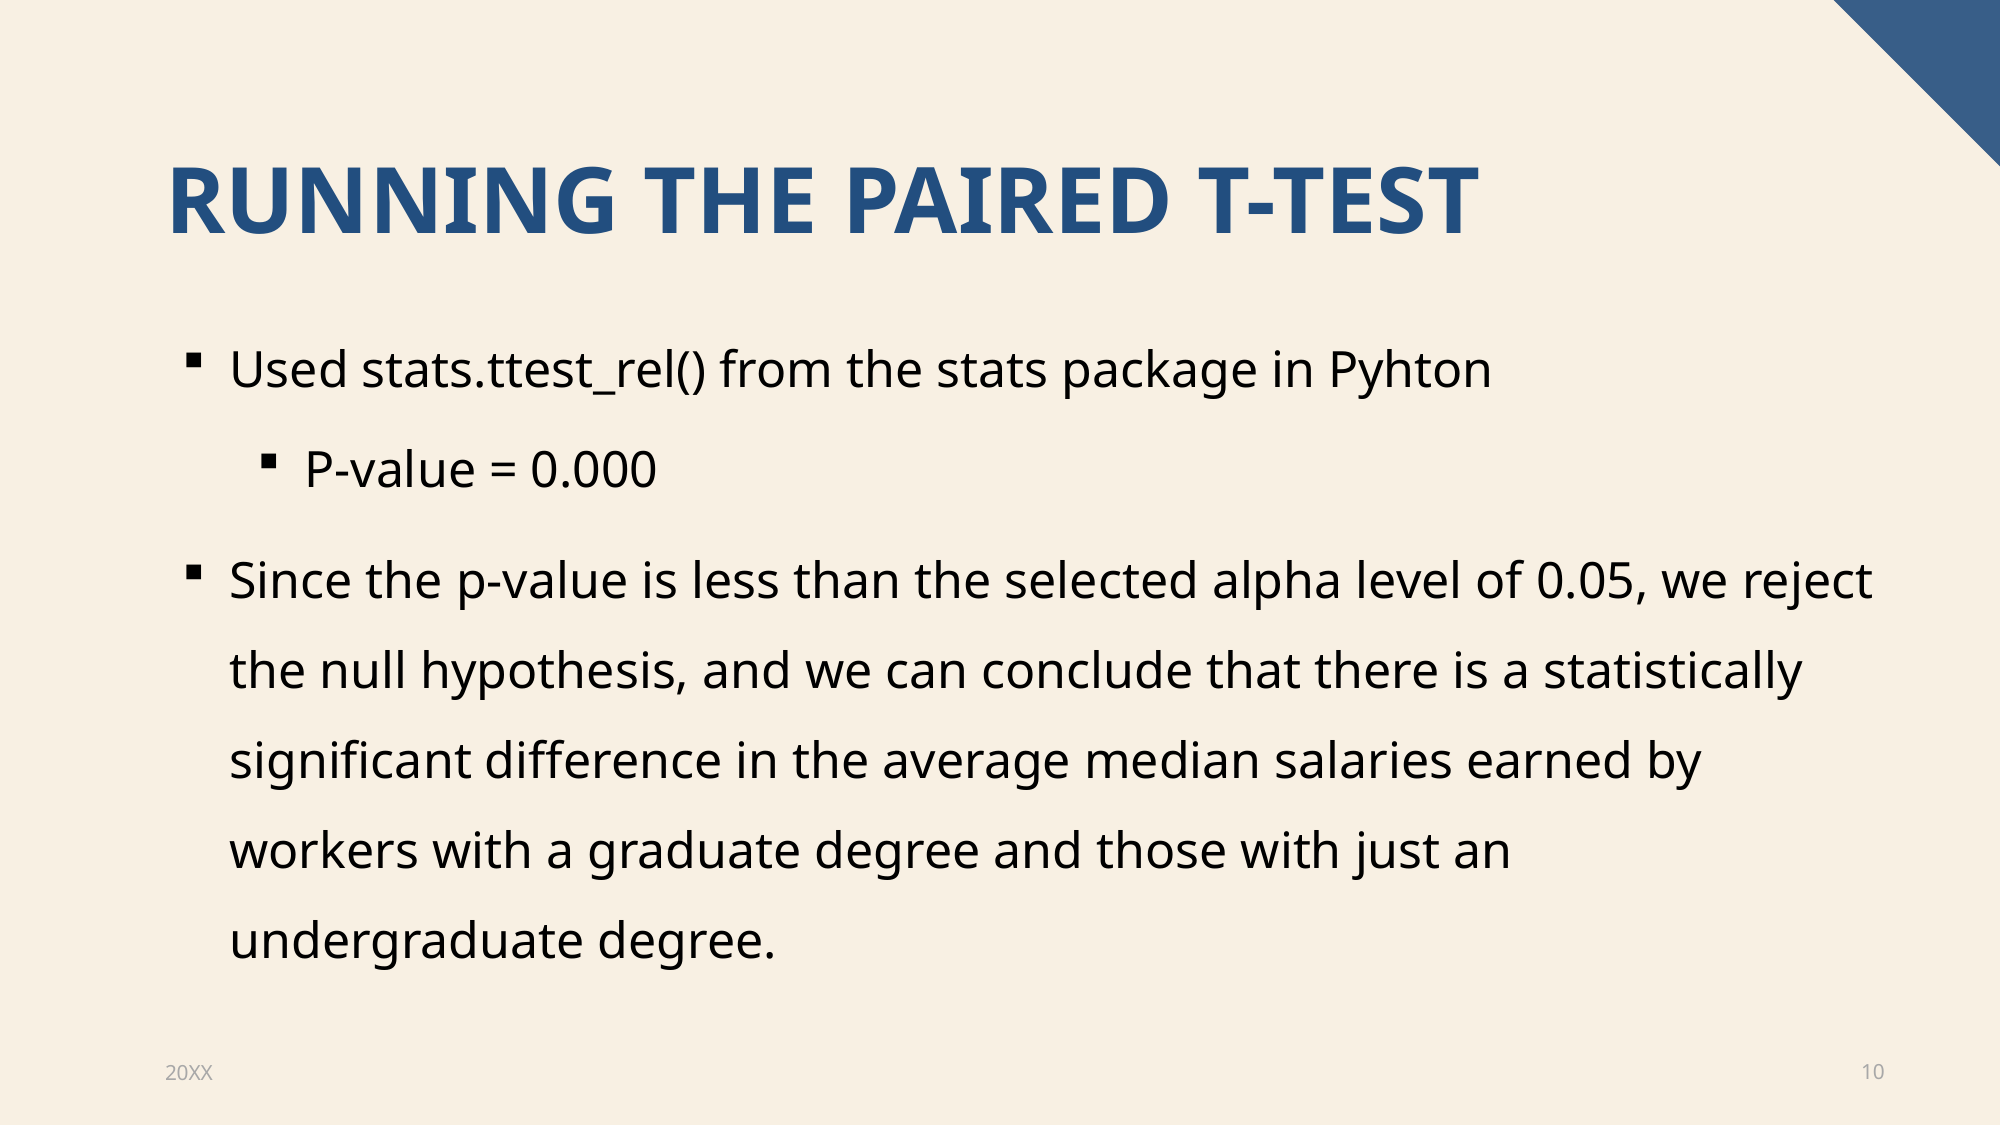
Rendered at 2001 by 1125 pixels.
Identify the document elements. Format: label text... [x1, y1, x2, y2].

slide_number 10 [1824, 1042, 1900, 1103]
title Running the paired t-test [150, 146, 1875, 365]
slide_number 20XX [150, 1042, 330, 1103]
list Used stats.ttest_rel() from the stats package in Pyhton P-value = 0.000 Since the p-value is less than the selected alpha level of 0.05, we reject the null hypothesis, and we can conclude that there is a statistically significant difference in the average median salaries earned by workers with a graduate degree and those with just an undergraduate degree. [167, 299, 1893, 1014]
